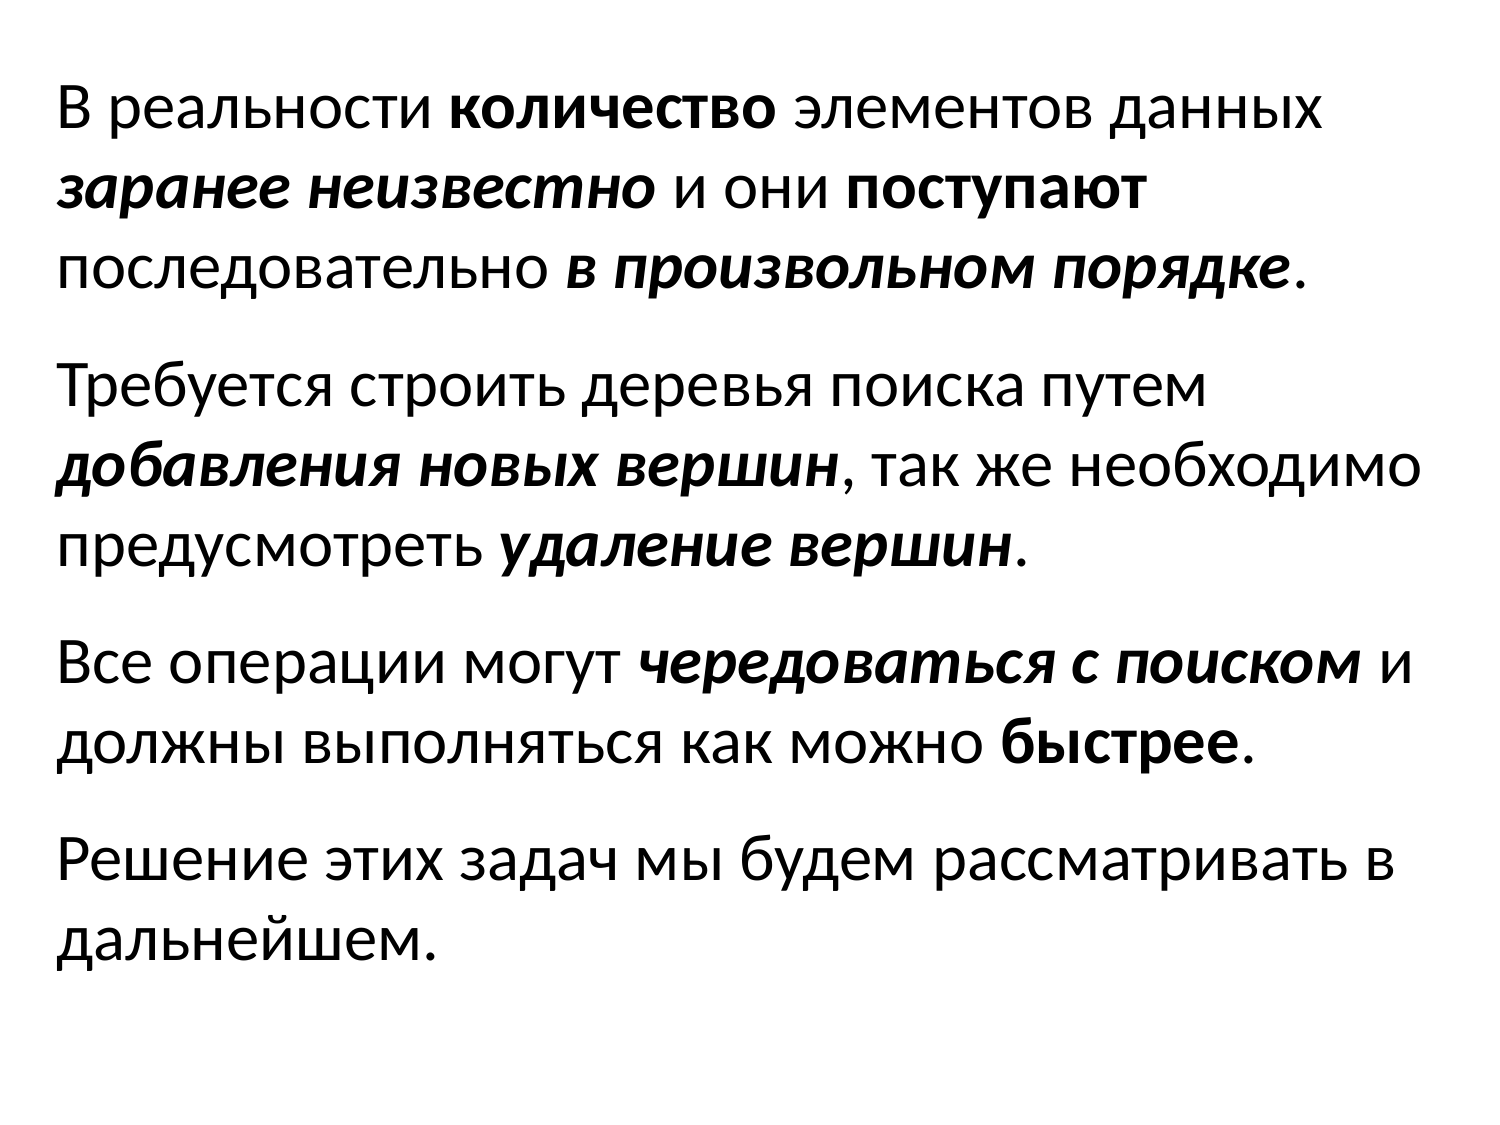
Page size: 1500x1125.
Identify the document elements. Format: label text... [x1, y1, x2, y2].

list В реальности количество элементов данных заранее неизвестно и они поступают последовательно в произвольном порядке. Требуется строить деревья поиска путем добавления новых вершин, так же необходимо предусмотреть удаление вершин. Все операции могут чередоваться с поиском и должны выполняться как можно быстрее. Решение этих задач мы будем рассматривать в дальнейшем. [41, 54, 1471, 1059]
